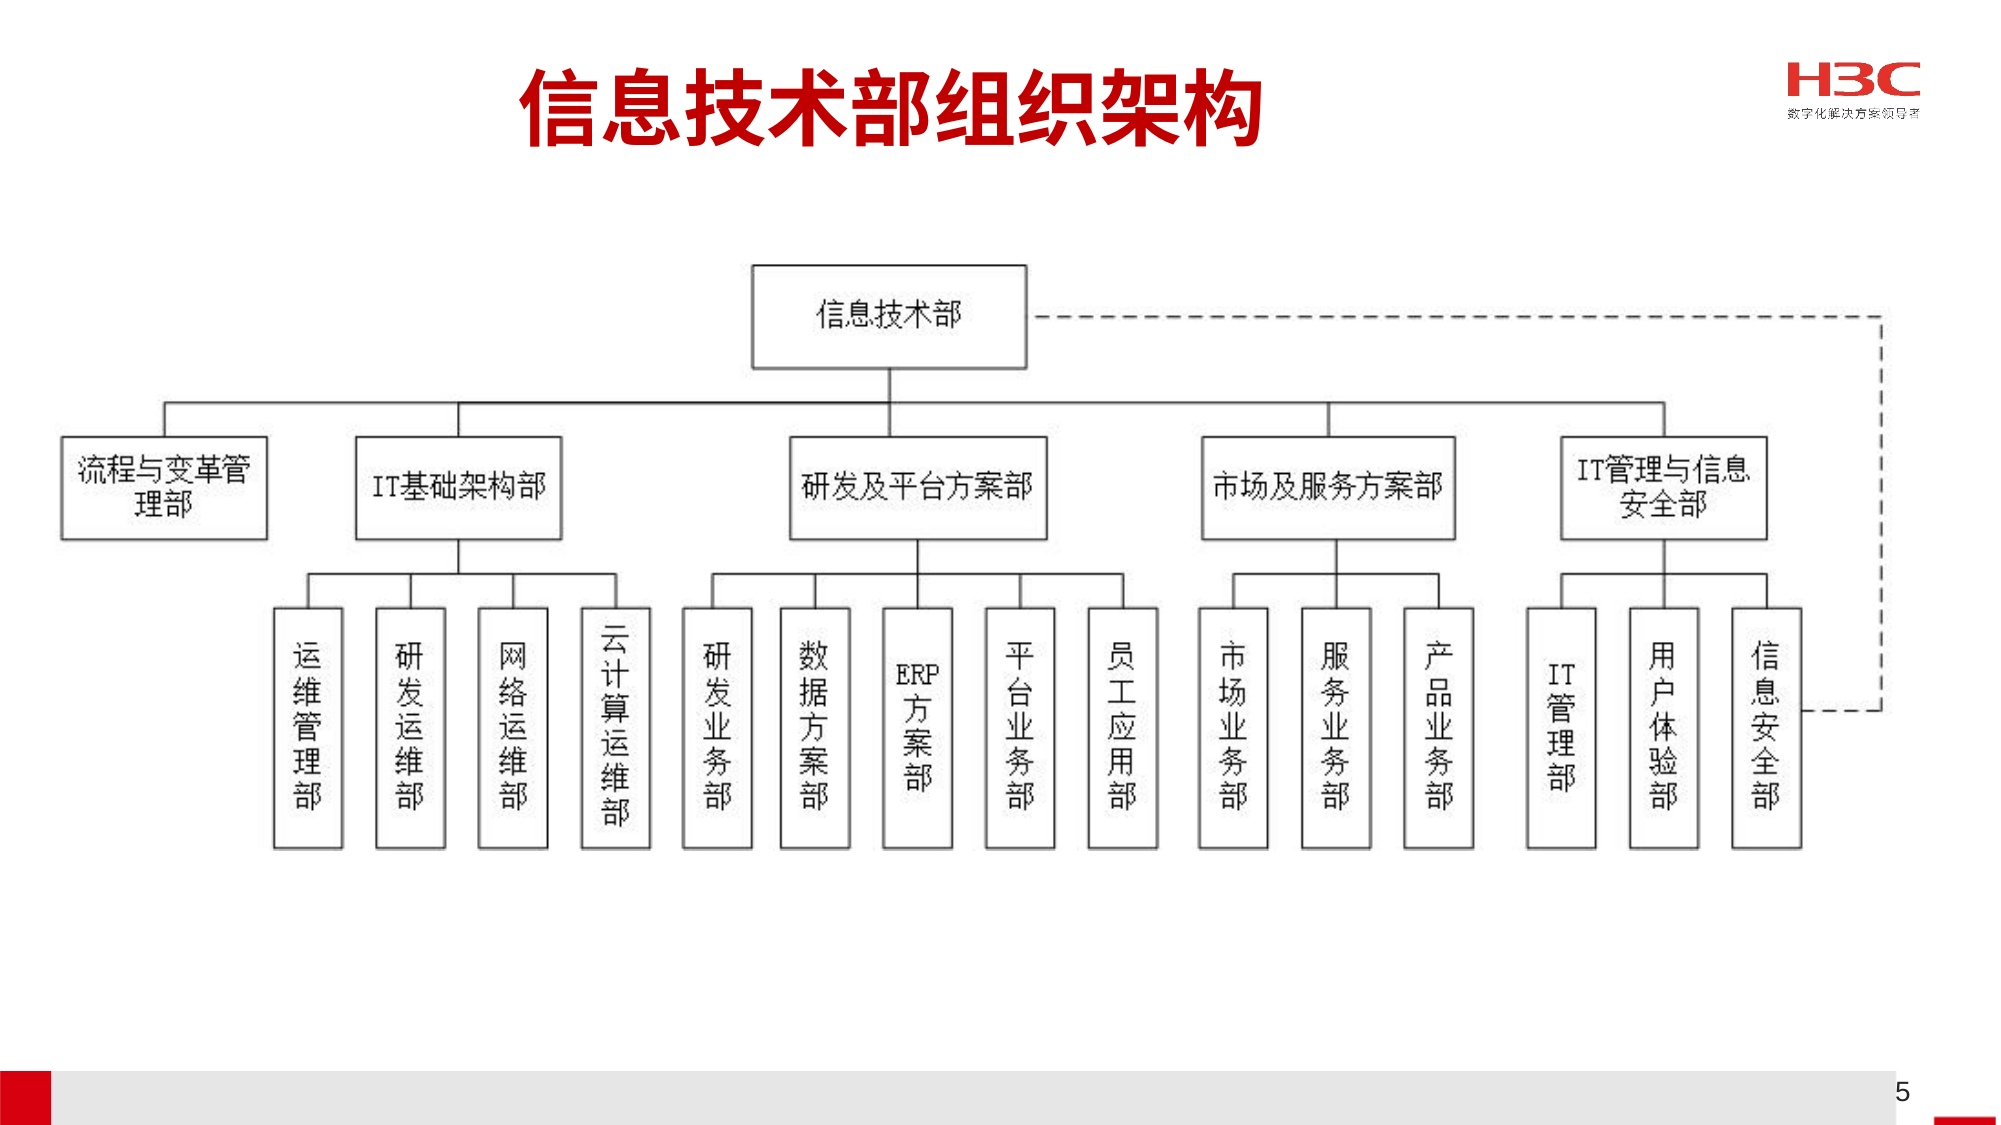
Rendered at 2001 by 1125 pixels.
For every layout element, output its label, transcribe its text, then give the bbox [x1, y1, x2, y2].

picture [1753, 42, 1954, 138]
picture [54, 262, 1895, 851]
picture [0, 1071, 1999, 1125]
title 信息技术部组织架构 [100, 74, 1684, 137]
